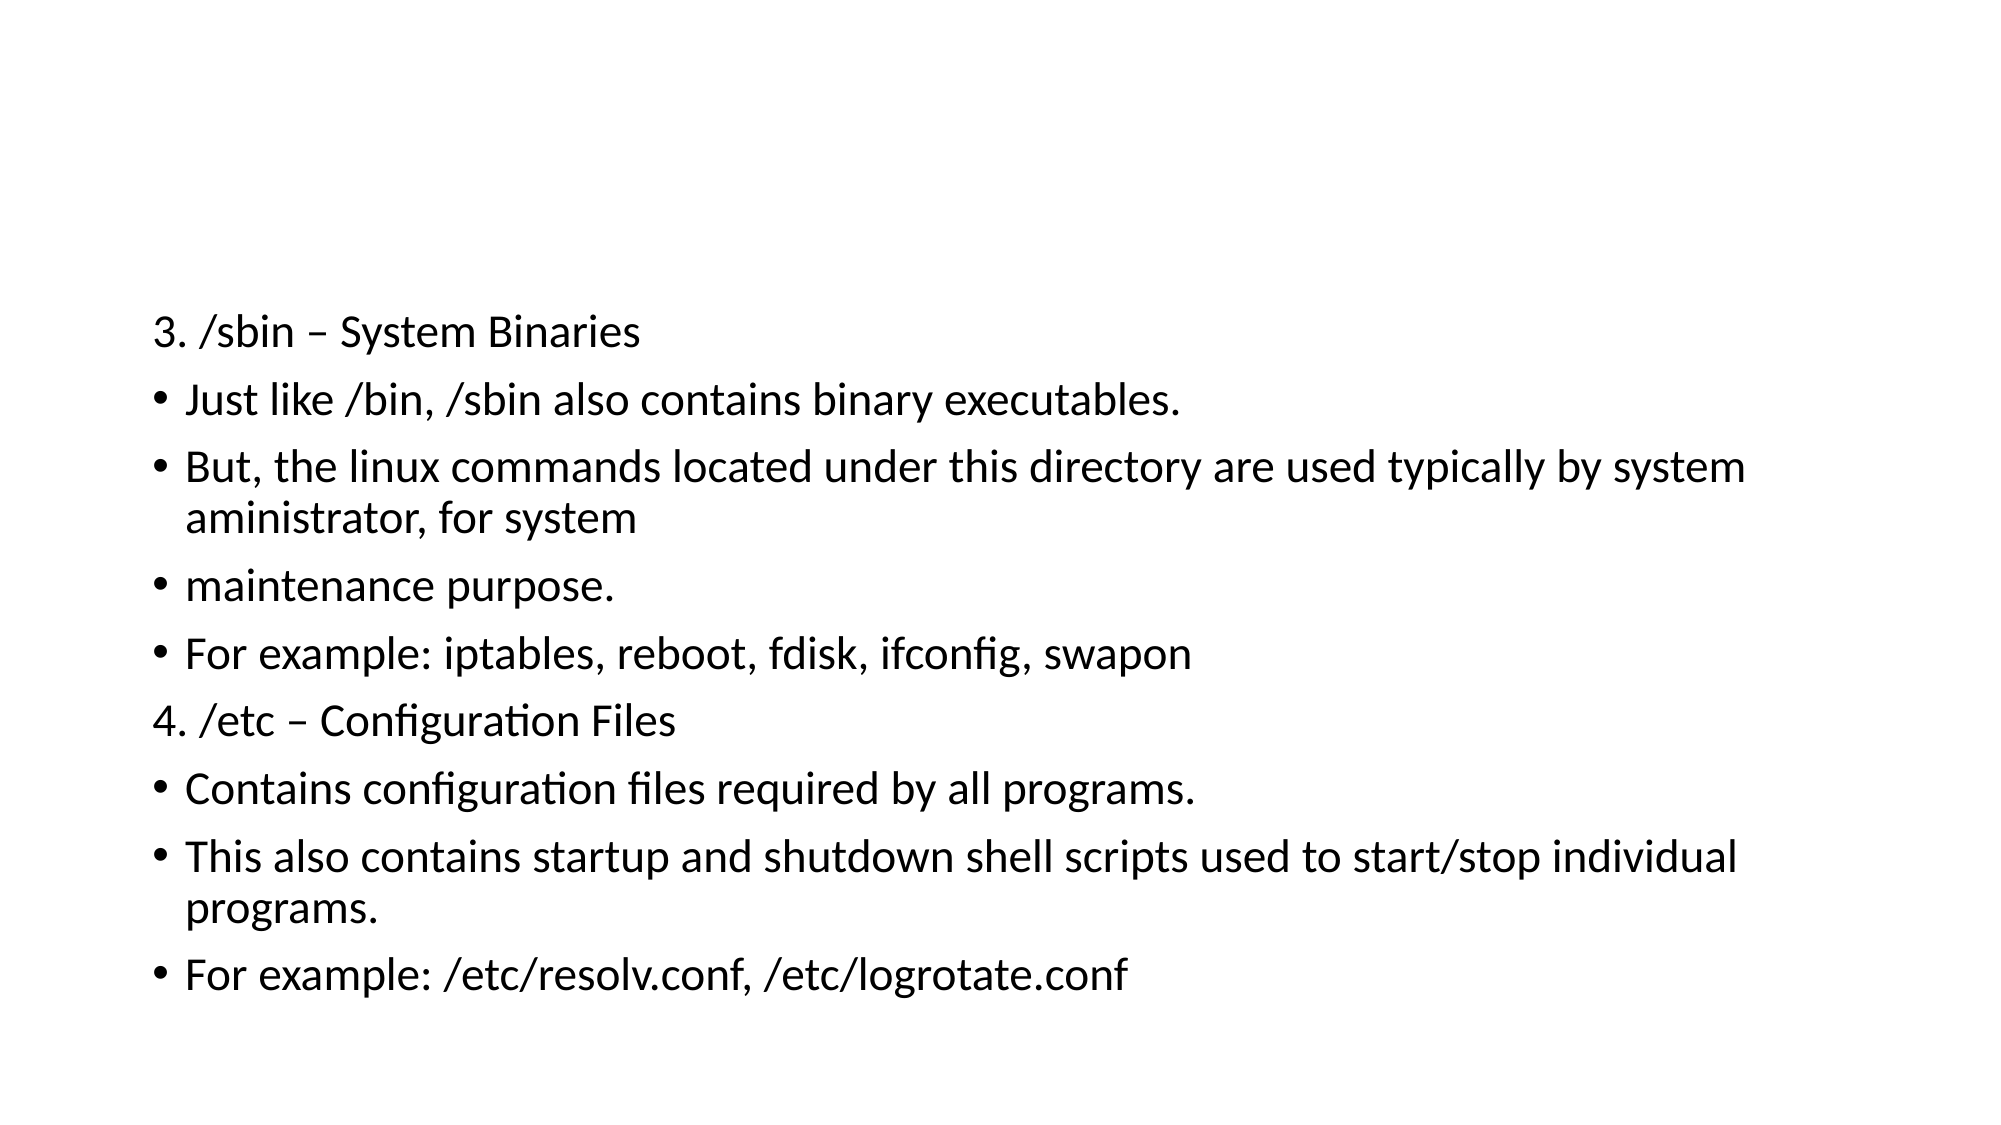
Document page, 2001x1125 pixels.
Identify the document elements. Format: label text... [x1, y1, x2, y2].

list 3. /sbin – System Binaries Just like /bin, /sbin also contains binary executables. But, the linux commands located under this directory are used typically by system aministrator, for system maintenance purpose. For example: iptables, reboot, fdisk, ifconfig, swapon 4. /etc – Configuration Files Contains configuration files required by all programs. This also contains startup and shutdown shell scripts used to start/stop individual programs. For example: /etc/resolv.conf, /etc/logrotate.conf [137, 299, 1863, 1014]
